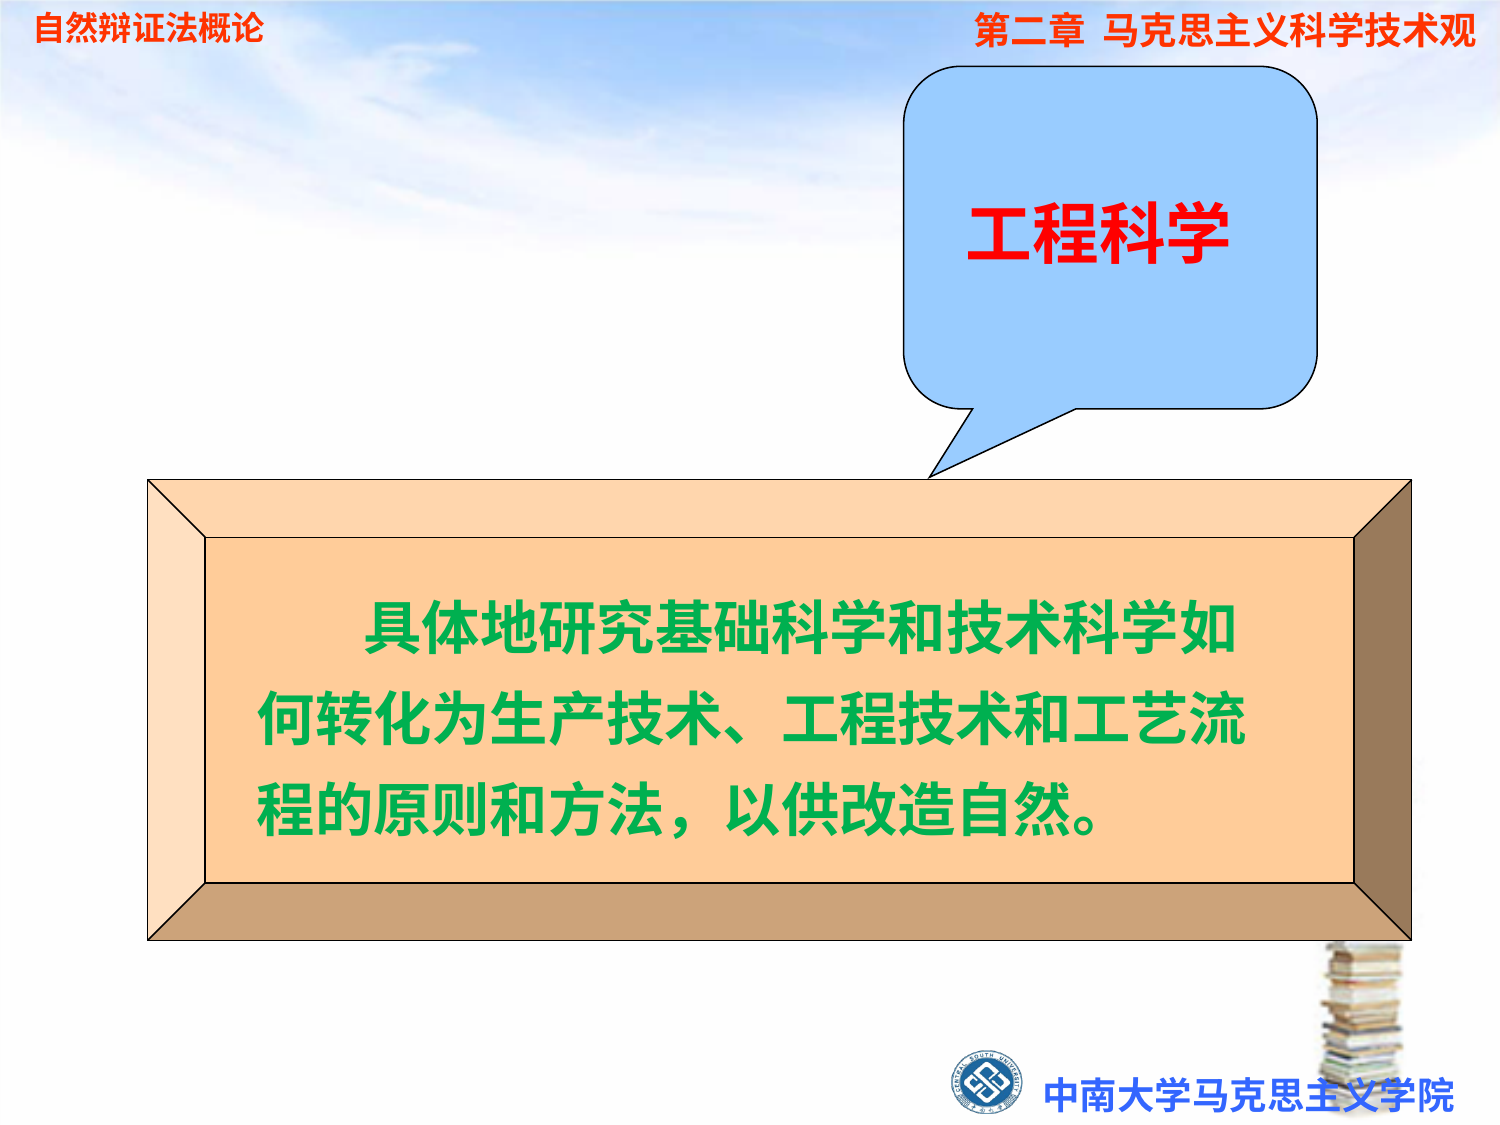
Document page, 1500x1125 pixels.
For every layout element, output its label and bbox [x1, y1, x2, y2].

text_box [147, 66, 1412, 941]
picture [0, 0, 1500, 1125]
